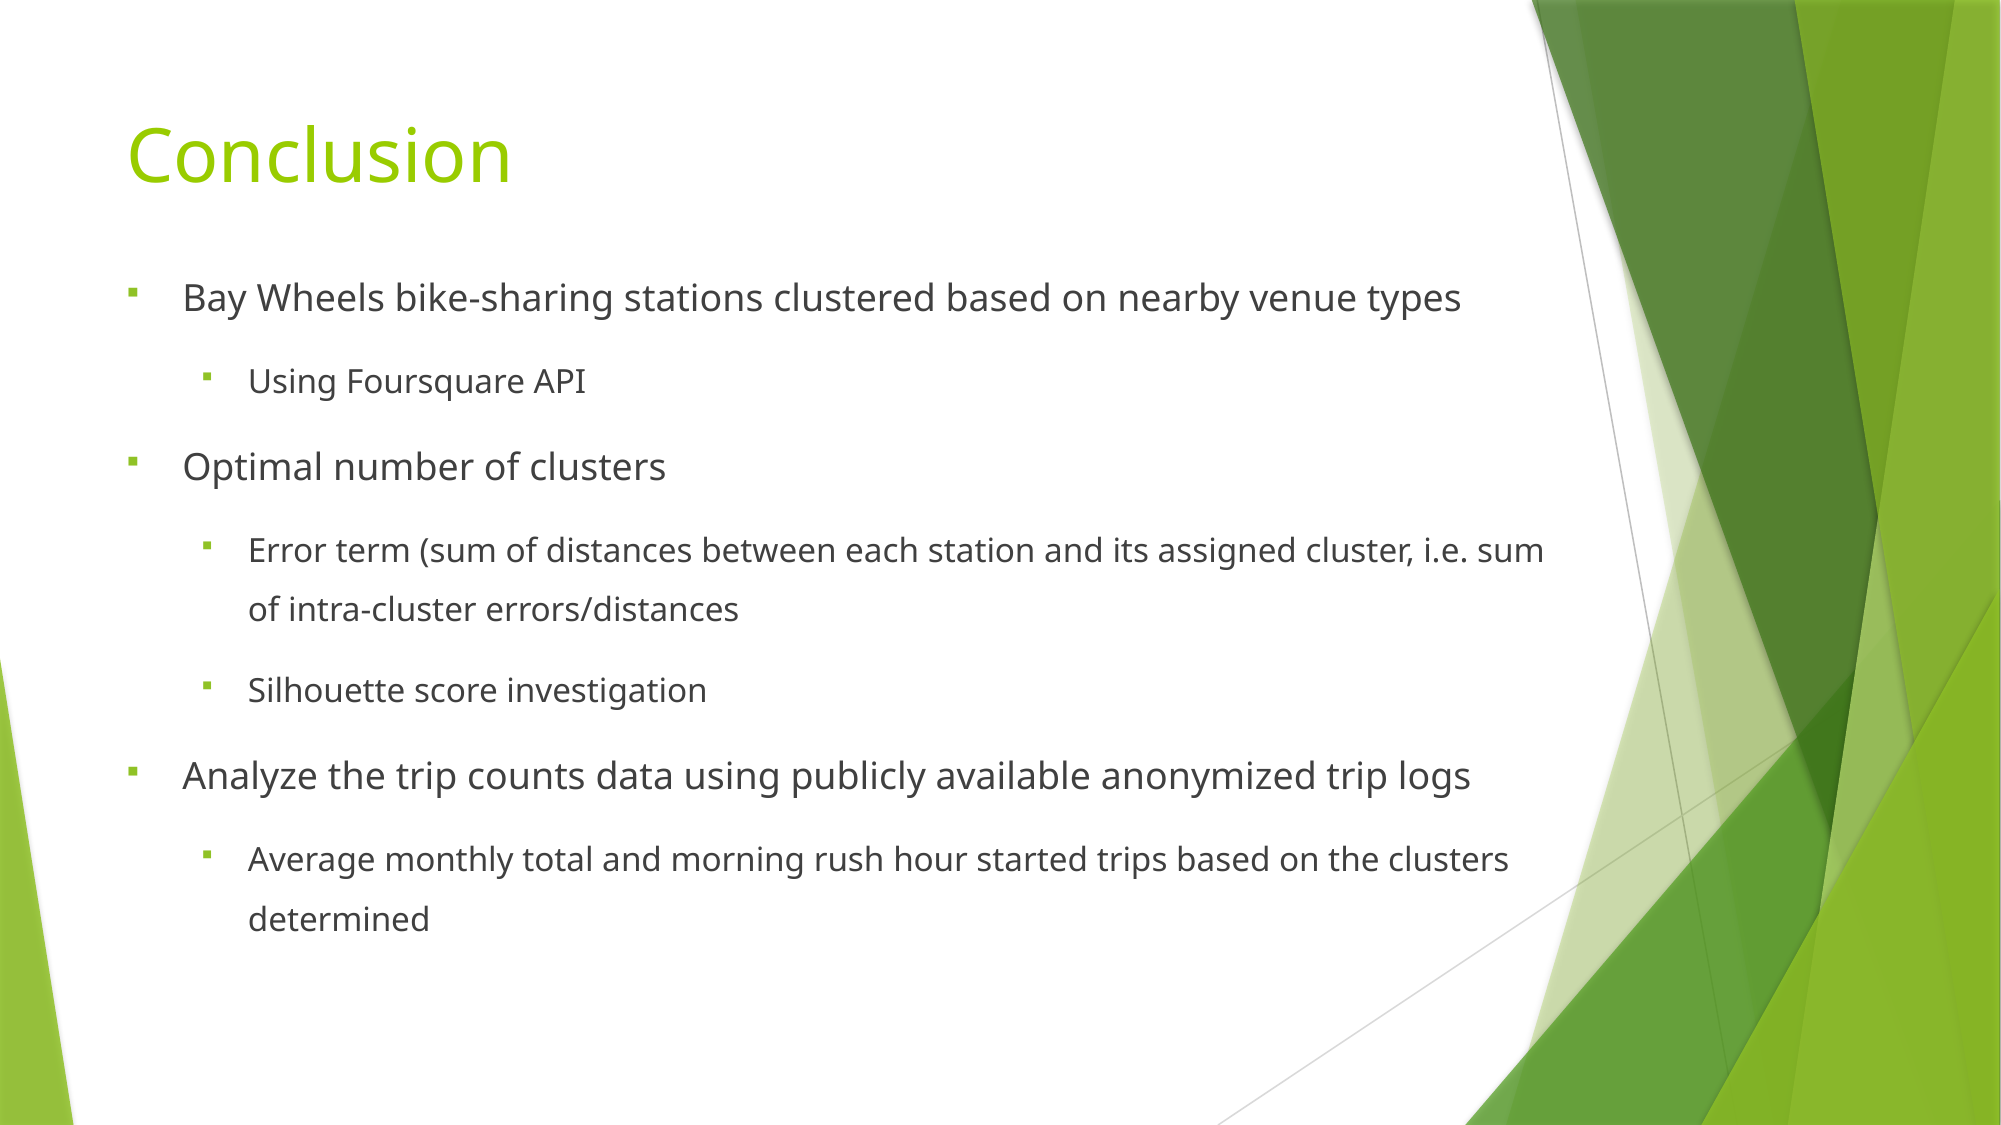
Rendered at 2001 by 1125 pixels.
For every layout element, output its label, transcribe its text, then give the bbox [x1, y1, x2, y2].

list Bay Wheels bike-sharing stations clustered based on nearby venue types Using Foursquare API Optimal number of clusters Error term (sum of distances between each station and its assigned cluster, i.e. sum of intra-cluster errors/distances Silhouette score investigation Analyze the trip counts data using publicly available anonymized trip logs Average monthly total and morning rush hour started trips based on the clusters determined [111, 244, 1581, 1066]
title Conclusion [111, 99, 1522, 244]
